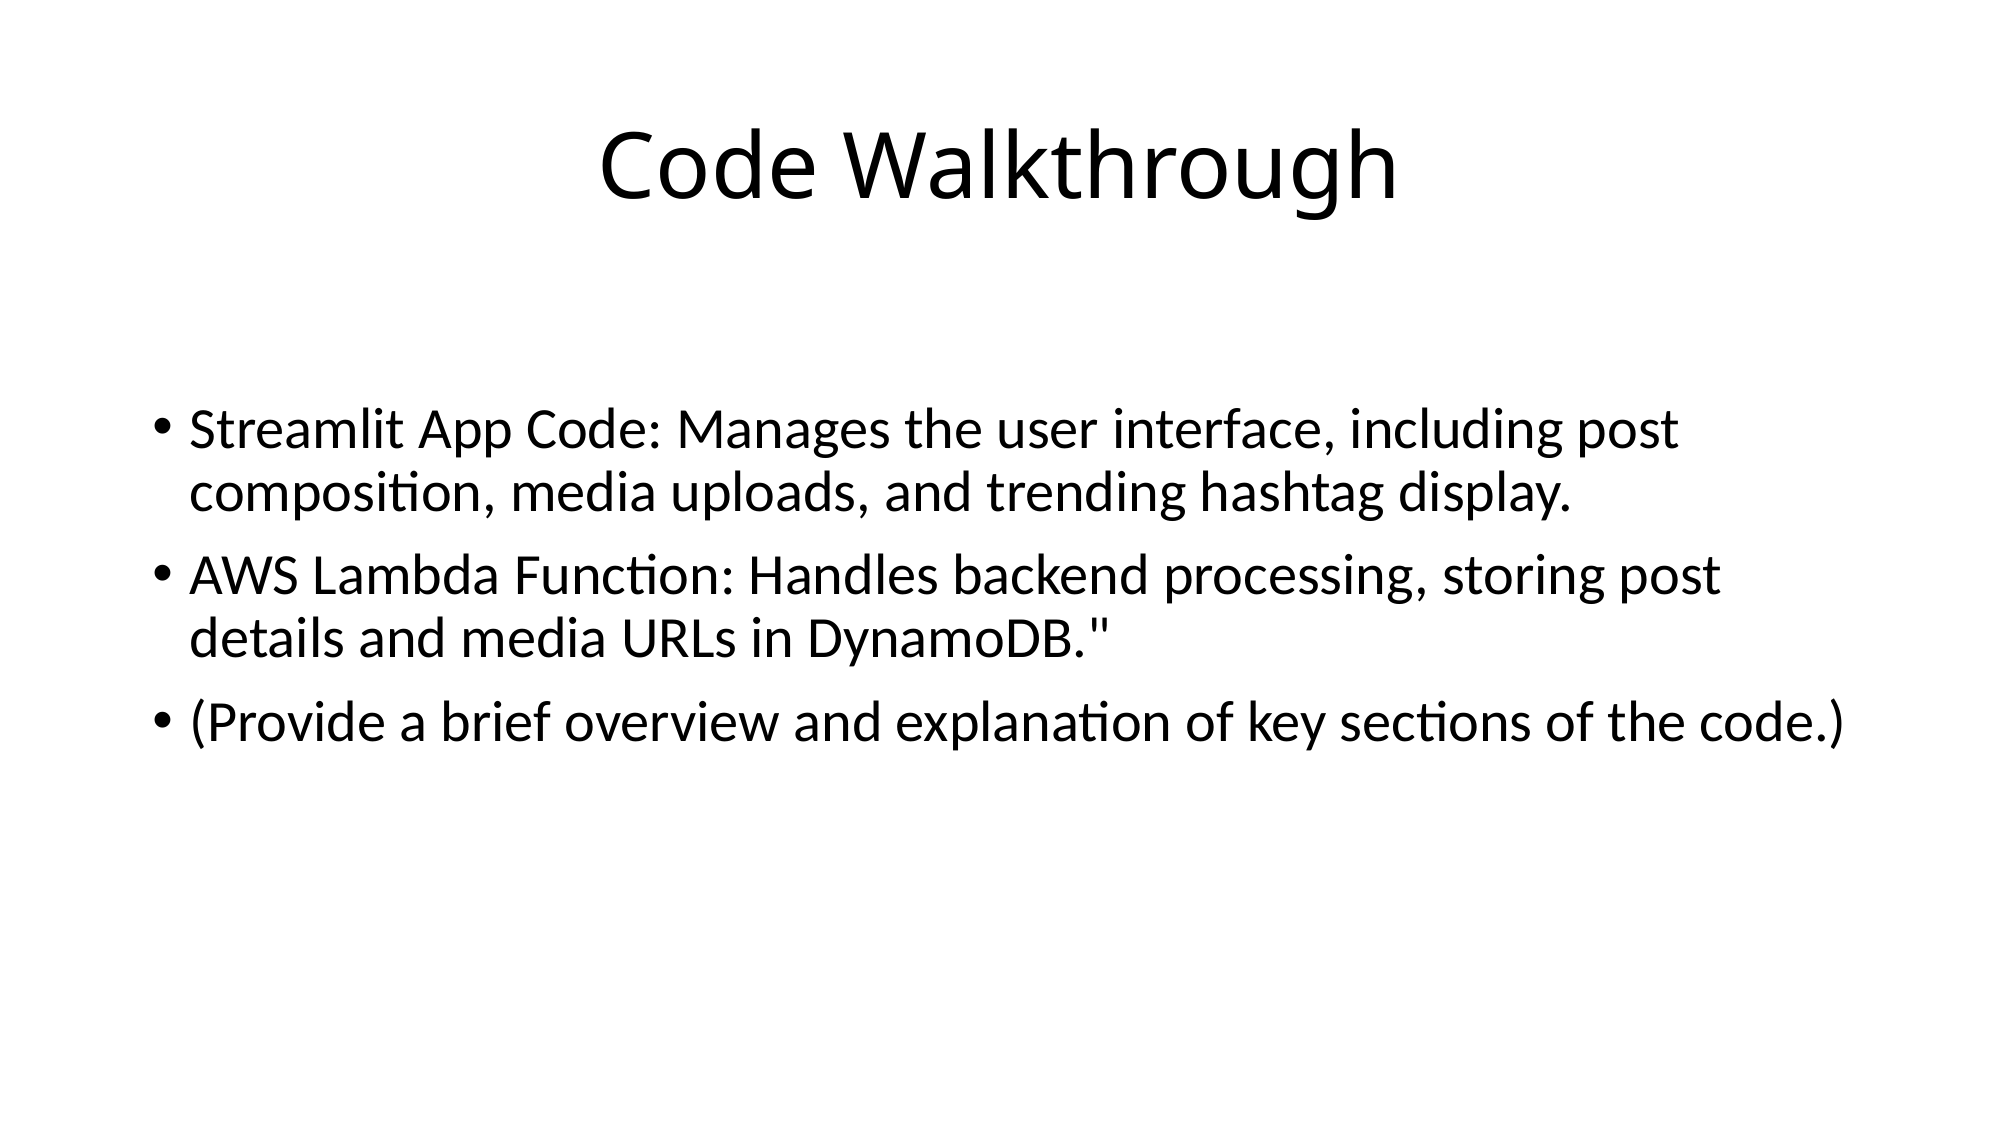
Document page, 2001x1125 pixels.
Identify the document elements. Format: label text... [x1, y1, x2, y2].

title Code Walkthrough [137, 59, 1863, 278]
list Streamlit App Code: Manages the user interface, including post composition, media uploads, and trending hashtag display. AWS Lambda Function: Handles backend processing, storing post details and media URLs in DynamoDB." (Provide a brief overview and explanation of key sections of the code.) [137, 299, 1863, 1014]
